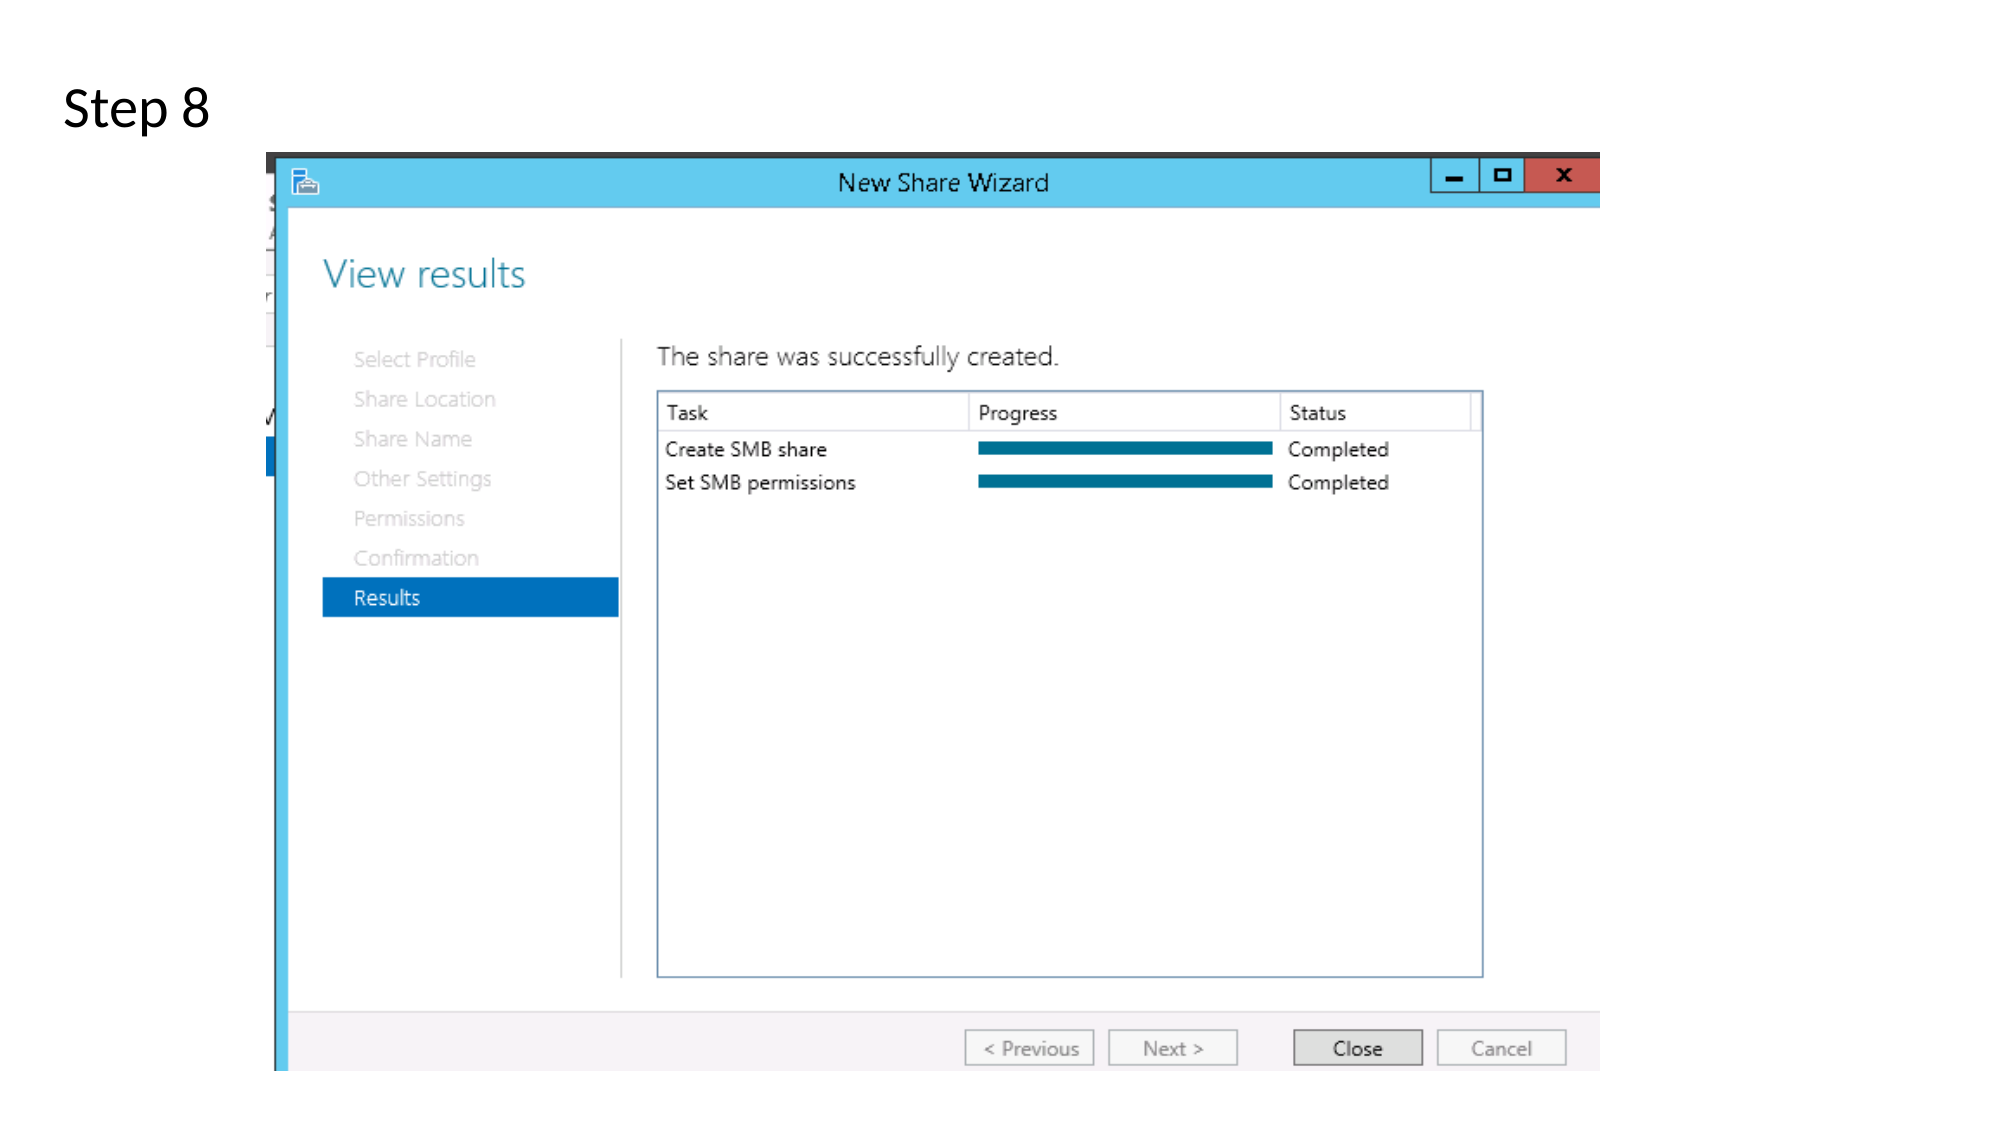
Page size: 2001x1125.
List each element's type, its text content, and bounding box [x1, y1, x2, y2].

picture [266, 151, 1600, 1071]
list Step 8 [48, 69, 1934, 1072]
